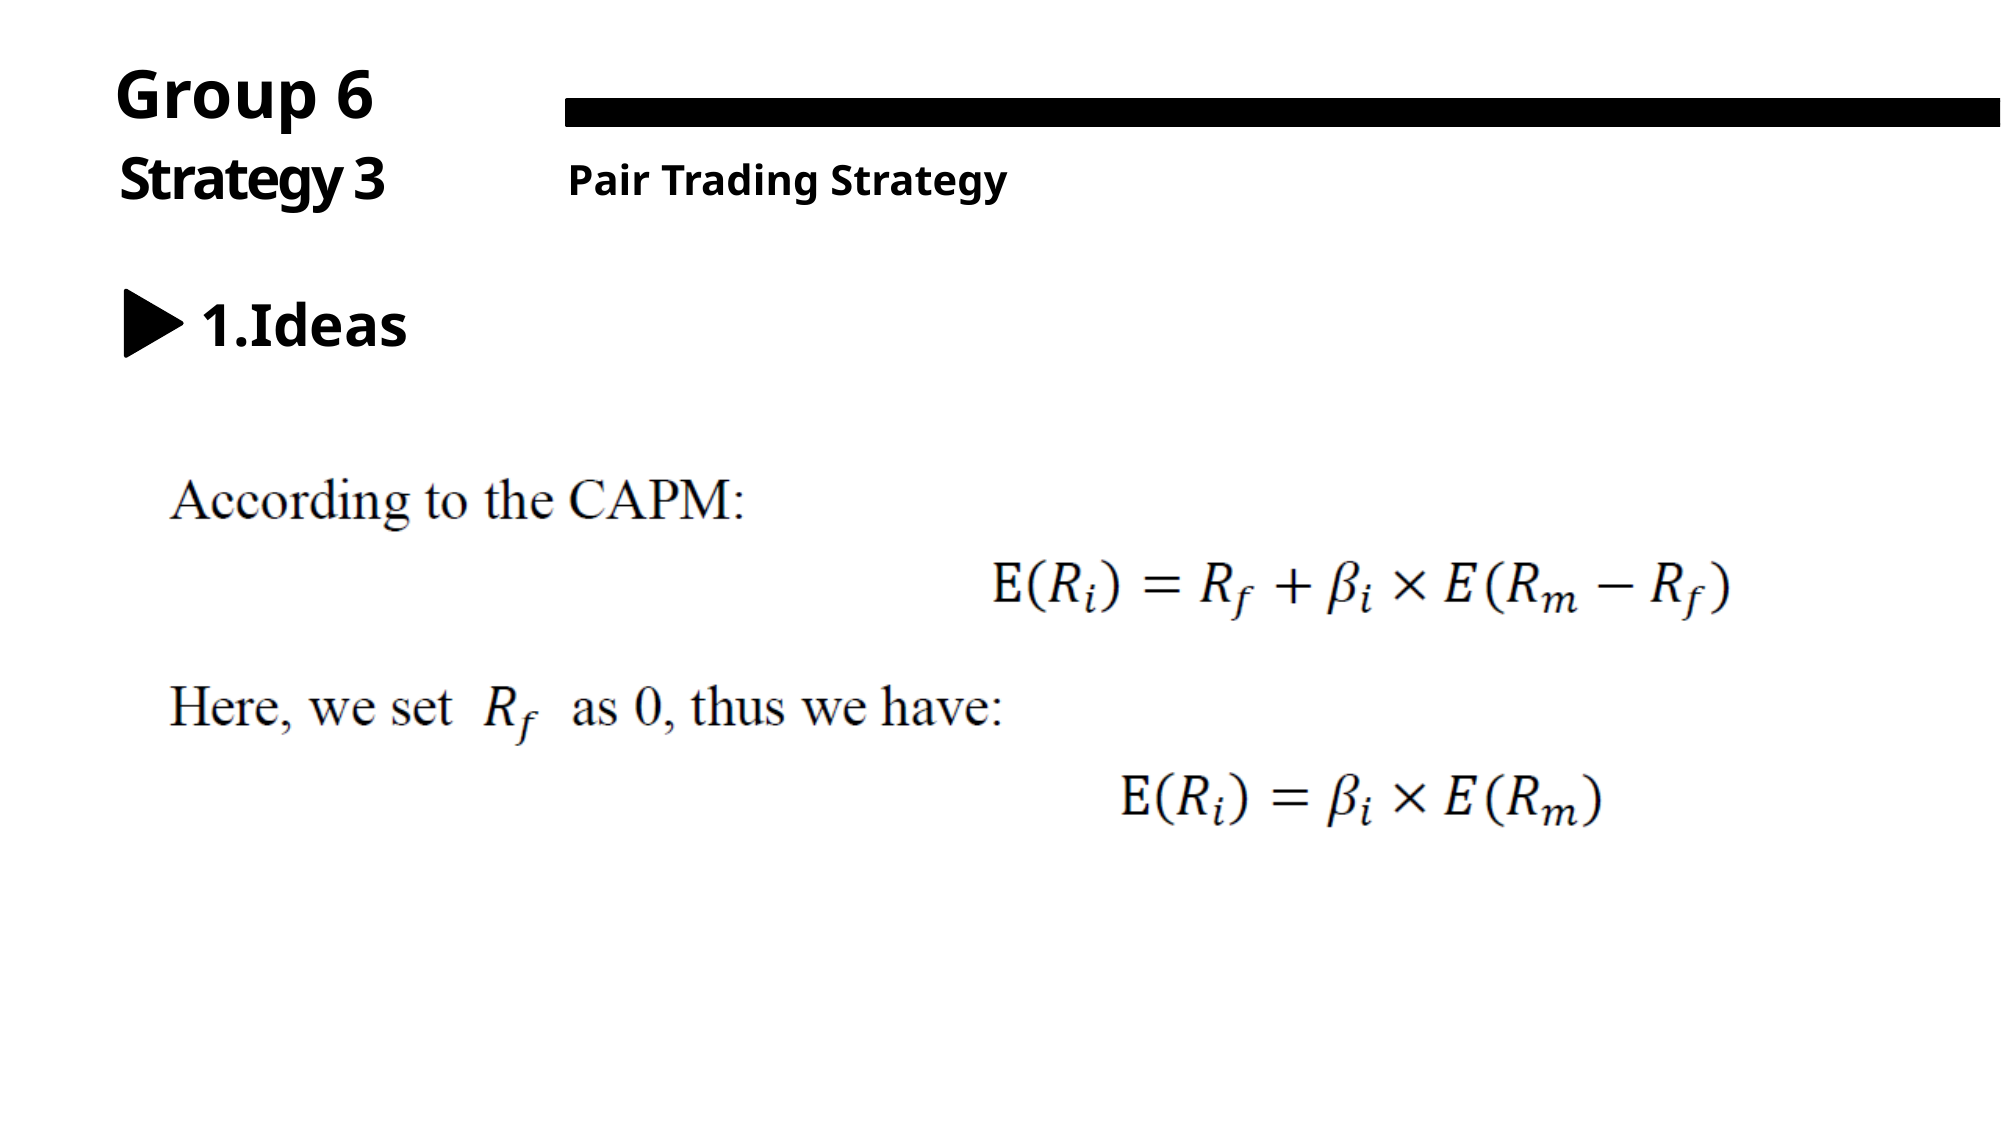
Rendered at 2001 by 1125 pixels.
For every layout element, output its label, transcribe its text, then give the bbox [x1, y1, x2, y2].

text_box 1.Ideas [185, 280, 424, 366]
picture [168, 444, 1832, 879]
text_box Pair Trading Strategy [552, 145, 1662, 211]
text_box [123, 288, 184, 358]
